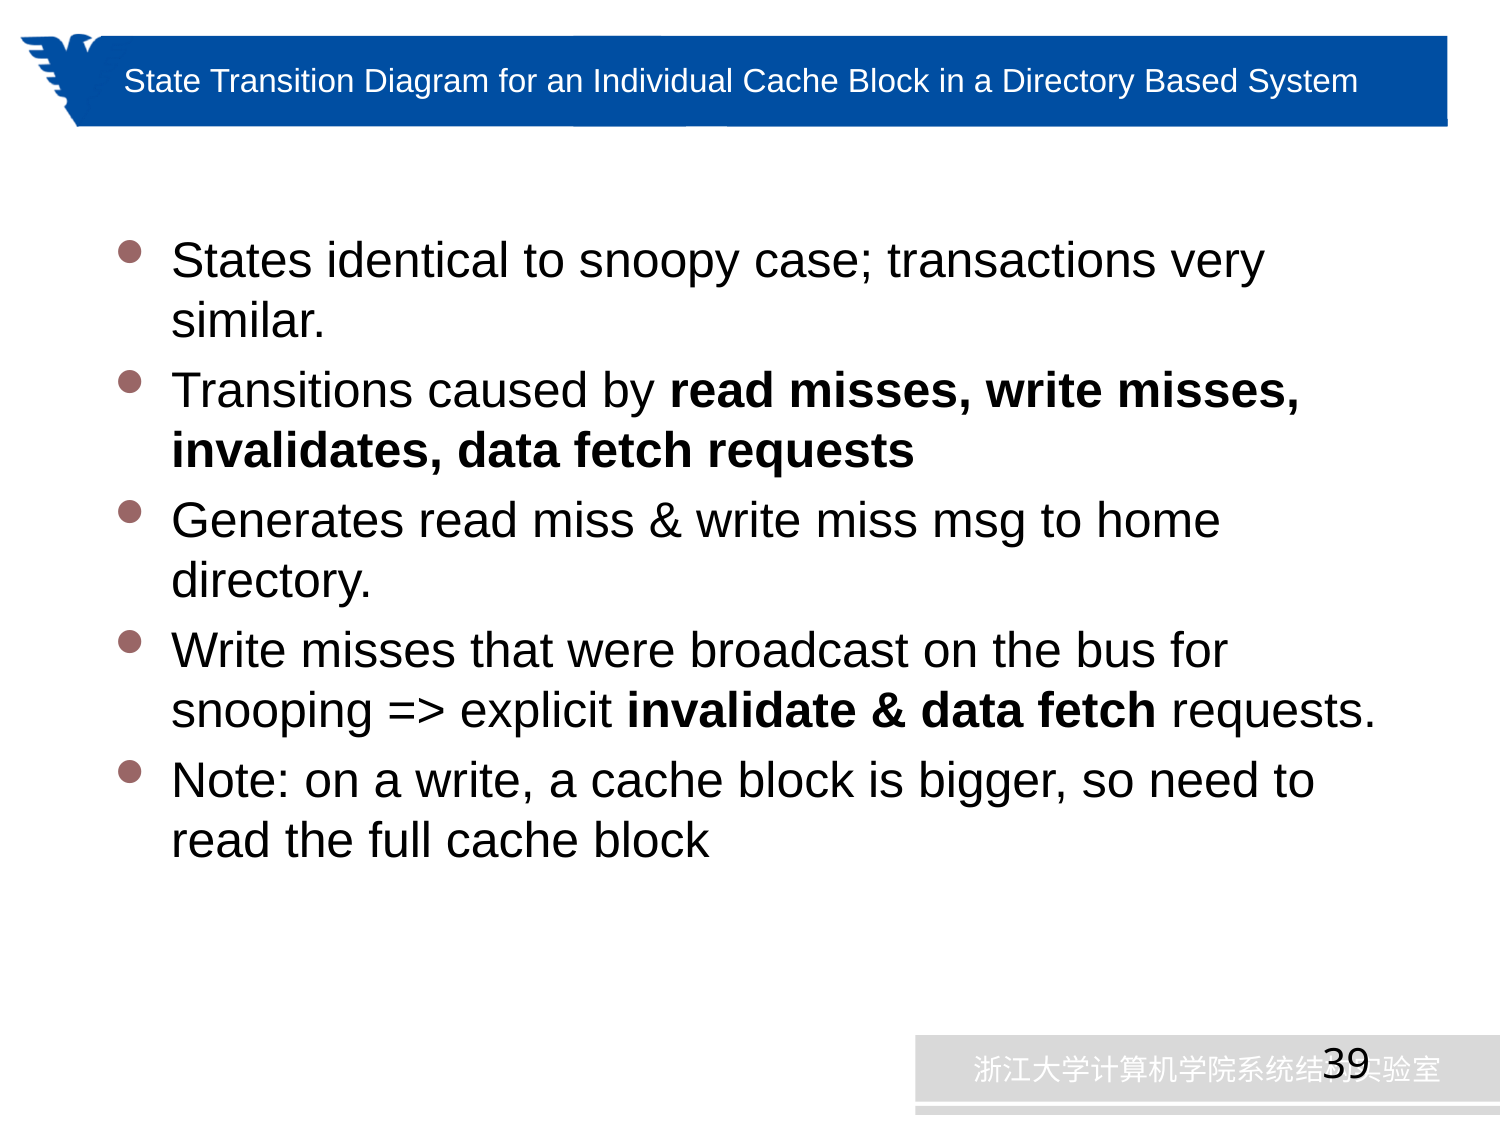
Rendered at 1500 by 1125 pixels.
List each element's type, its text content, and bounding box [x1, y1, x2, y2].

list States identical to snoopy case; transactions very similar. Transitions caused by read misses, write misses, invalidates, data fetch requests Generates read miss & write miss msg to home directory. Write misses that were broadcast on the bus for snooping => explicit invalidate & data fetch requests. Note: on a write, a cache block is bigger, so need to read the full cache block [99, 219, 1400, 945]
title State Transition Diagram for an Individual Cache Block in a Directory Based System [108, 38, 1406, 121]
picture [5, 19, 148, 127]
